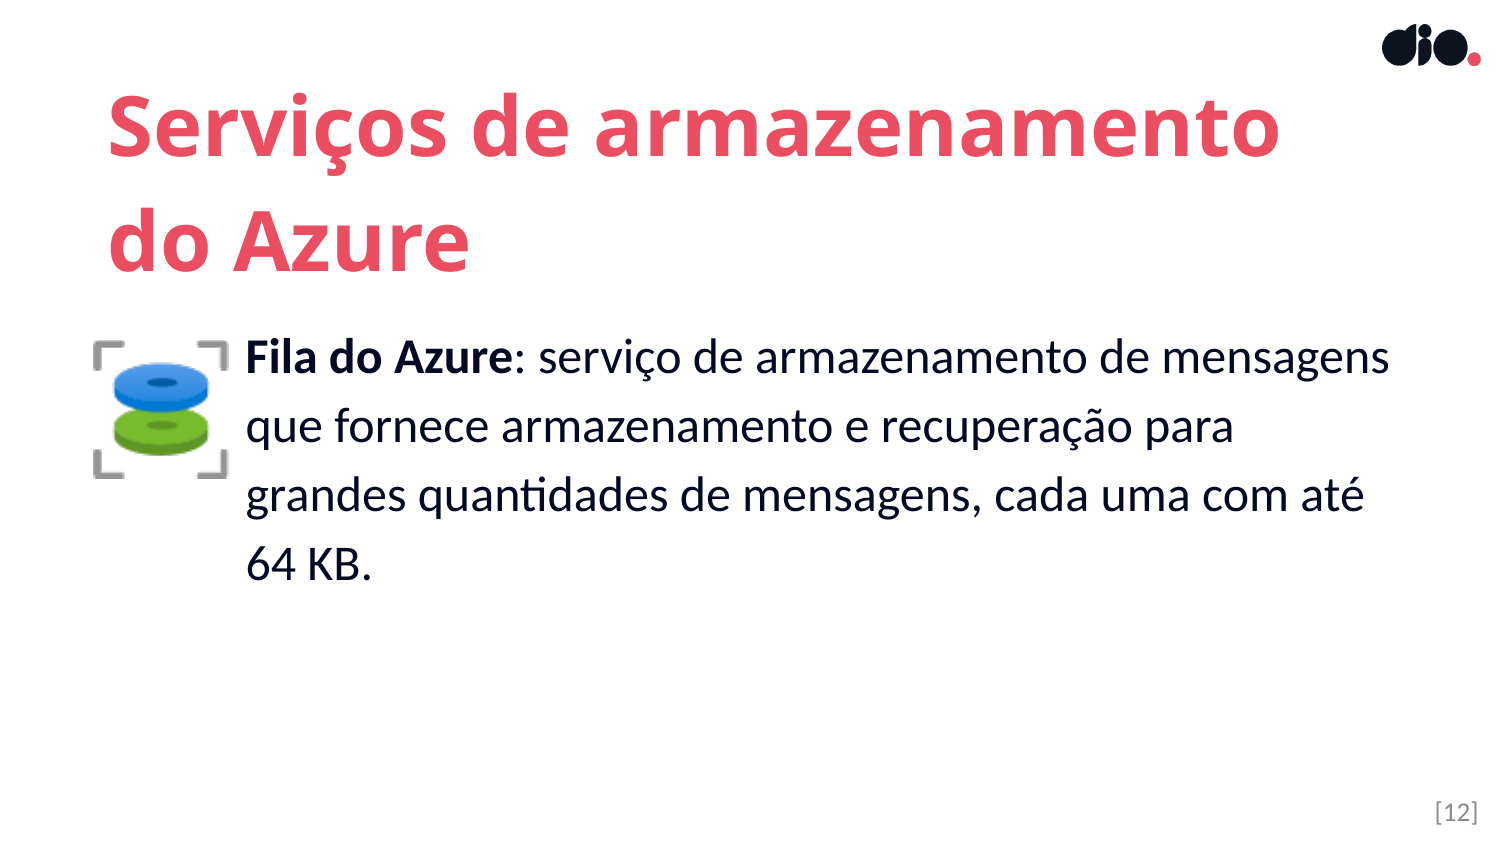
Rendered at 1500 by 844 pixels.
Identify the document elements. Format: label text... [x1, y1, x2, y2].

picture [1382, 24, 1481, 66]
picture [92, 340, 231, 479]
text_box Serviços de armazenamento do Azure [92, 104, 1408, 243]
slide_number [12] [1403, 779, 1494, 844]
text_box Fila do Azure: serviço de armazenamento de mensagens que fornece armazenamento e recuperação para grandes quantidades de mensagens, cada uma com até 64 KB. [230, 326, 1408, 579]
